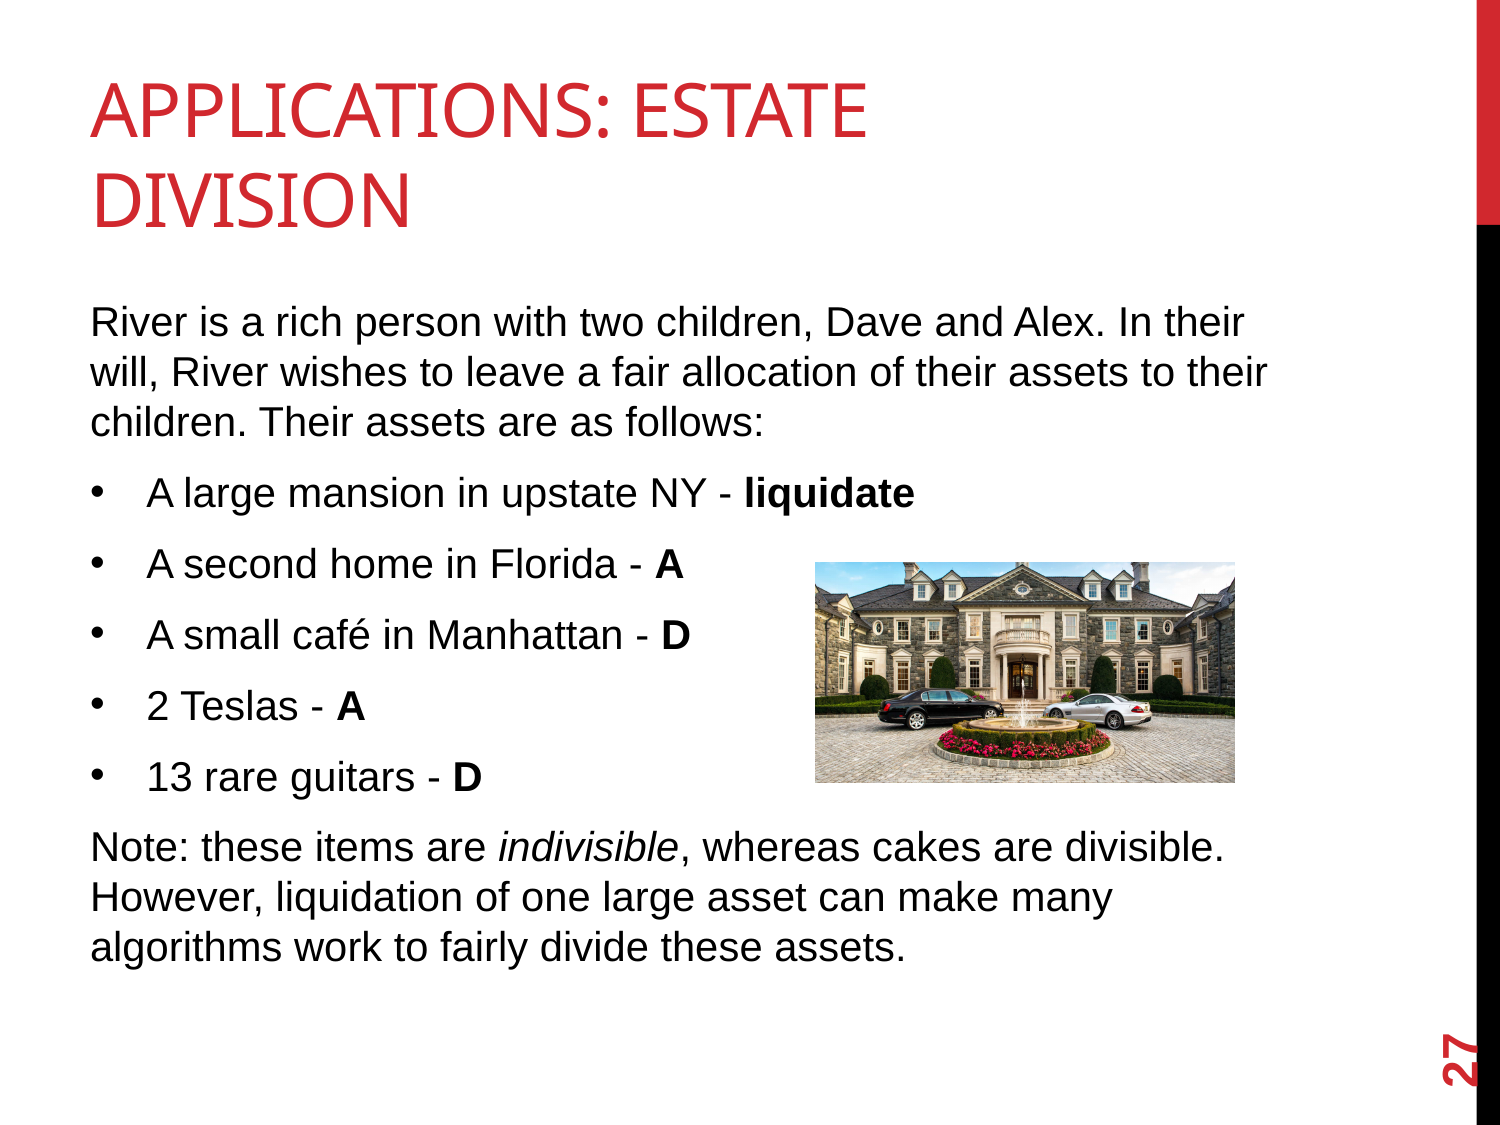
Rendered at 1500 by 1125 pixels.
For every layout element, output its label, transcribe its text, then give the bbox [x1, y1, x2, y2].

list River is a rich person with two children, Dave and Alex. In their will, River wishes to leave a fair allocation of their assets to their children. Their assets are as follows: A large mansion in upstate NY - liquidate A second home in Florida - A A small café in Manhattan - D 2 Teslas - A 13 rare guitars - D Note: these items are indivisible, whereas cakes are divisible. However, liquidation of one large asset can make many algorithms work to fairly divide these assets. [75, 287, 1325, 1005]
slide_number 27 [1427, 887, 1488, 1104]
picture [814, 561, 1236, 783]
title Applications: Estate Division [75, 25, 1025, 250]
